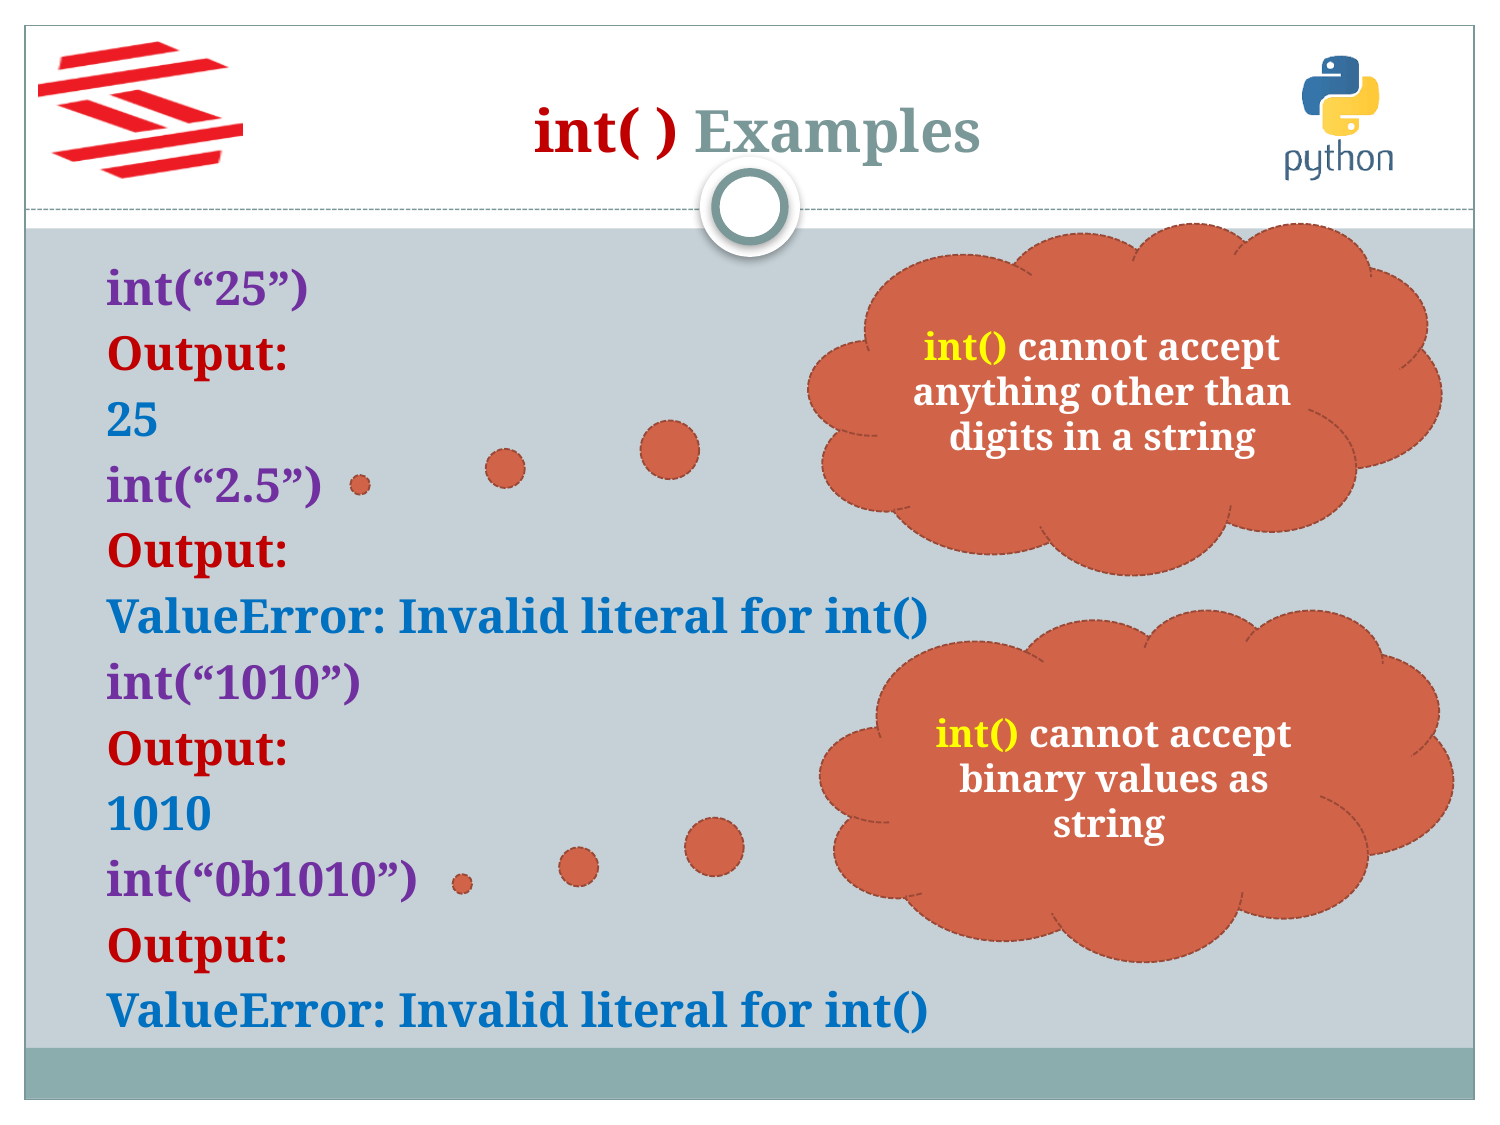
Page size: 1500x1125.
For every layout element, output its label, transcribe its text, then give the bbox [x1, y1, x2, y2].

picture [1206, 53, 1471, 186]
text_box int() cannot accept binary values as string [684, 816, 745, 878]
text_box int() cannot accept anything other than digits in a string [484, 447, 526, 489]
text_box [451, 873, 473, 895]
text_box int() cannot accept anything other than digits in a string [639, 419, 701, 481]
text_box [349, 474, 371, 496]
list int(“25”) Output: 25 int(“2.5”) Output: ValueError: Invalid literal for int() int(“1010”) Output: 1010 int(“0b1010”) Output: ValueError: Invalid literal for int() [49, 250, 1445, 1047]
title int( ) Examples [248, 46, 1459, 172]
text_box int() cannot accept binary values as string [818, 609, 1455, 964]
text_box int() cannot accept anything other than digits in a string [807, 222, 1443, 577]
text_box int() cannot accept binary values as string [558, 846, 600, 888]
picture [37, 40, 243, 185]
